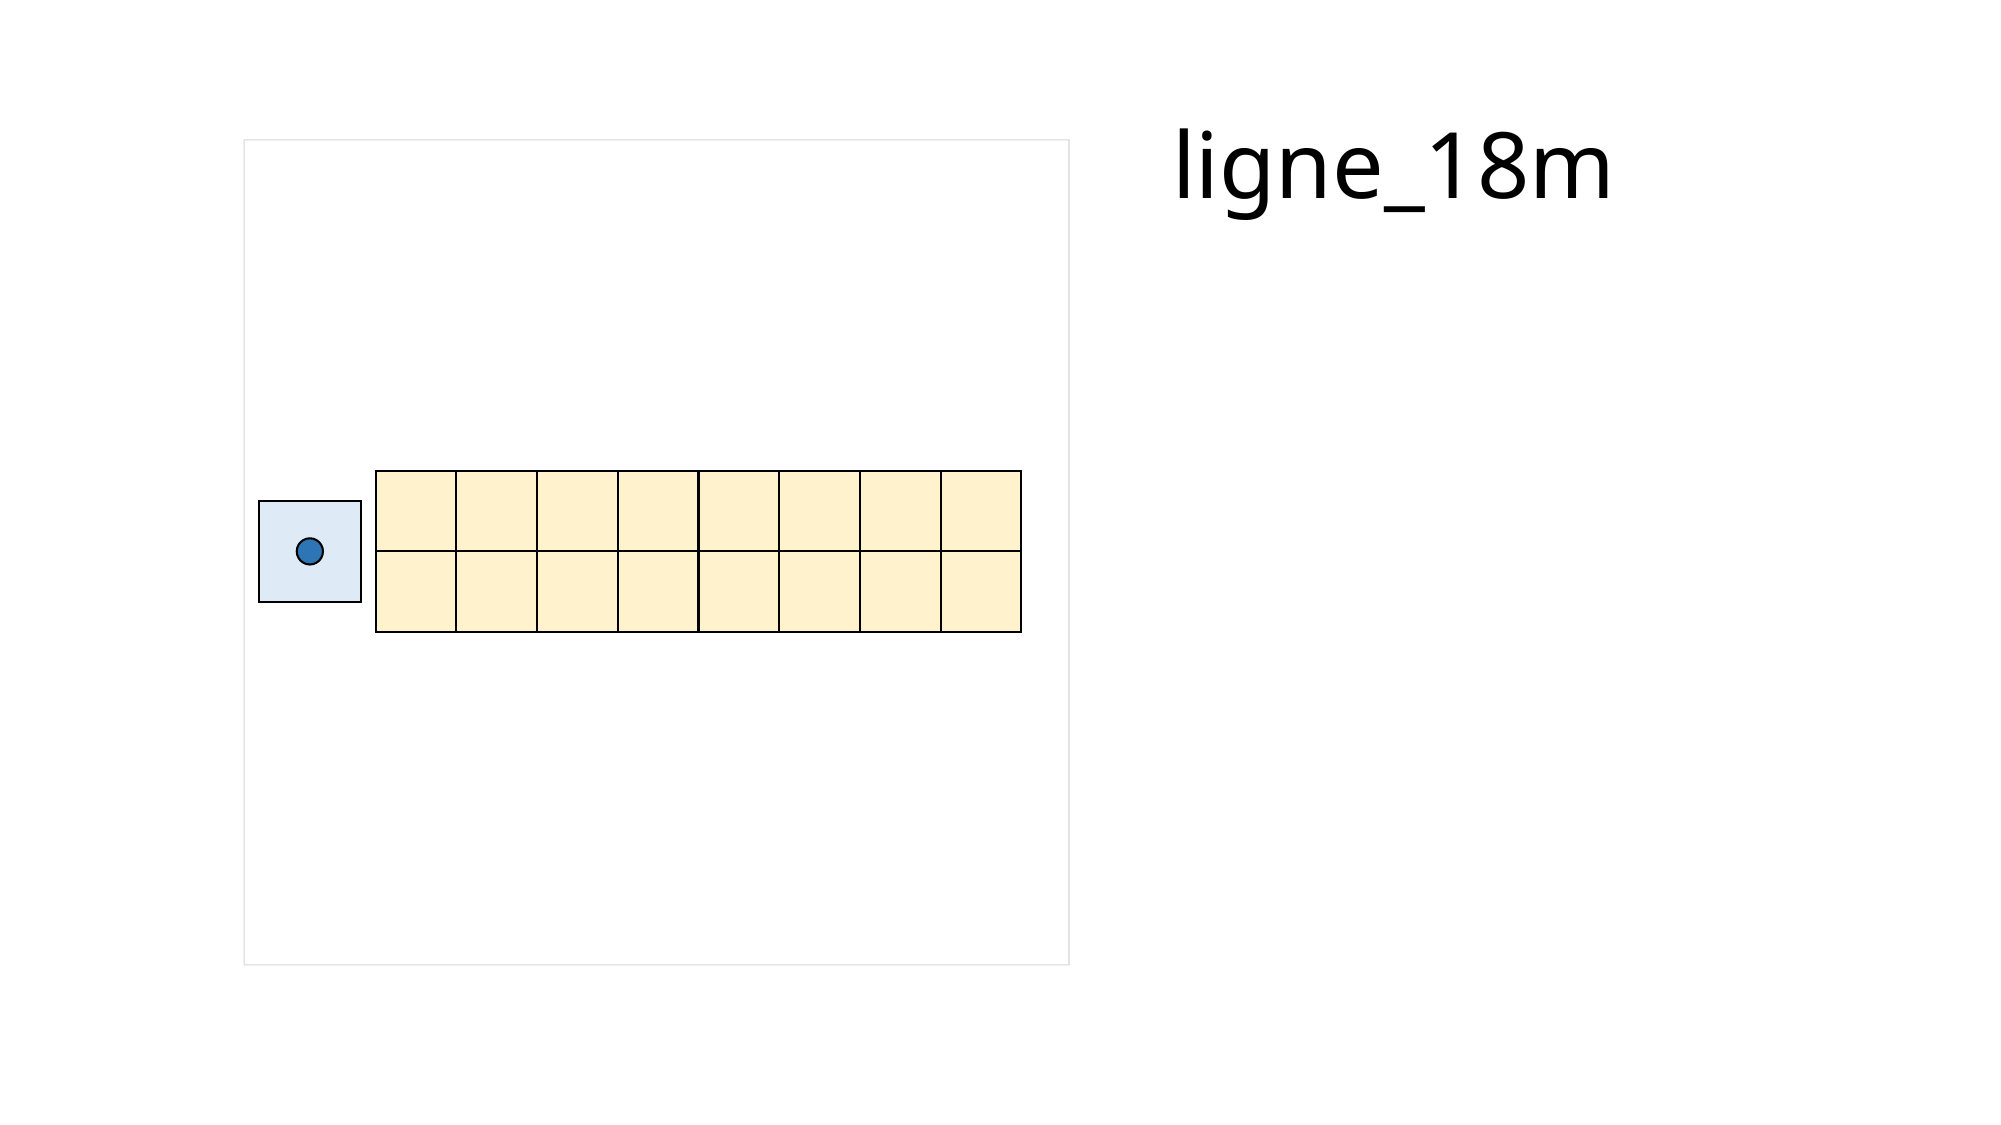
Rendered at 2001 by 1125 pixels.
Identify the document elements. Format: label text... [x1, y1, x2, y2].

text_box [375, 470, 456, 550]
text_box [942, 470, 1022, 551]
text_box [941, 552, 1022, 633]
text_box [457, 470, 536, 550]
text_box [619, 470, 697, 550]
text_box [243, 139, 1070, 966]
text_box [536, 552, 617, 633]
text_box [780, 552, 859, 633]
title ligne_18m [1157, 59, 1925, 278]
text_box [457, 552, 536, 633]
text_box [536, 470, 617, 550]
text_box [697, 552, 779, 633]
text_box [375, 552, 456, 633]
text_box [859, 552, 940, 633]
text_box [697, 470, 779, 550]
text_box [780, 470, 859, 550]
text_box [859, 470, 940, 550]
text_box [259, 500, 361, 603]
text_box [618, 552, 697, 633]
